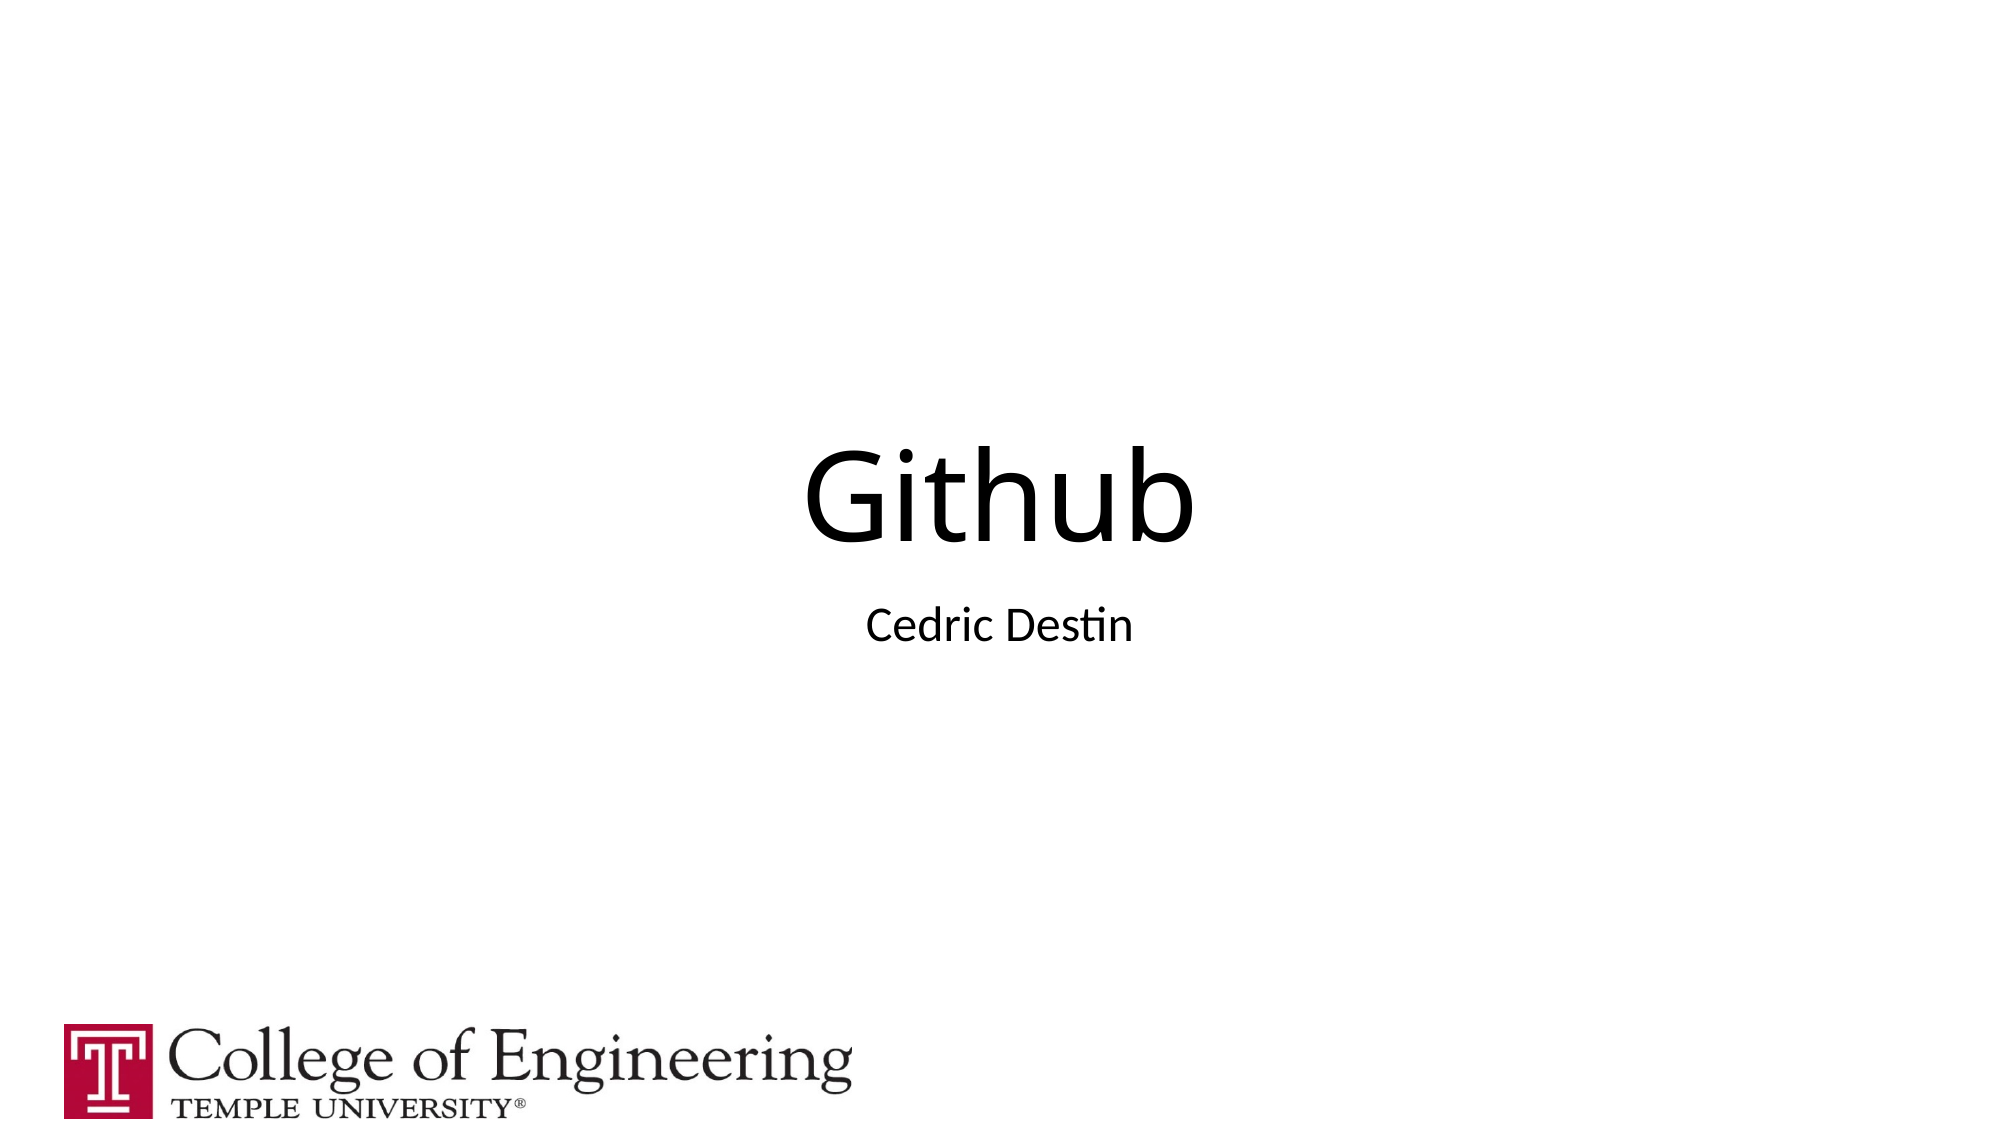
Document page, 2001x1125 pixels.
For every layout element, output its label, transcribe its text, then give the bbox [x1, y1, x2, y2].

title Github [249, 184, 1750, 576]
subtitle Cedric Destin [249, 590, 1750, 863]
picture [64, 1024, 852, 1119]
